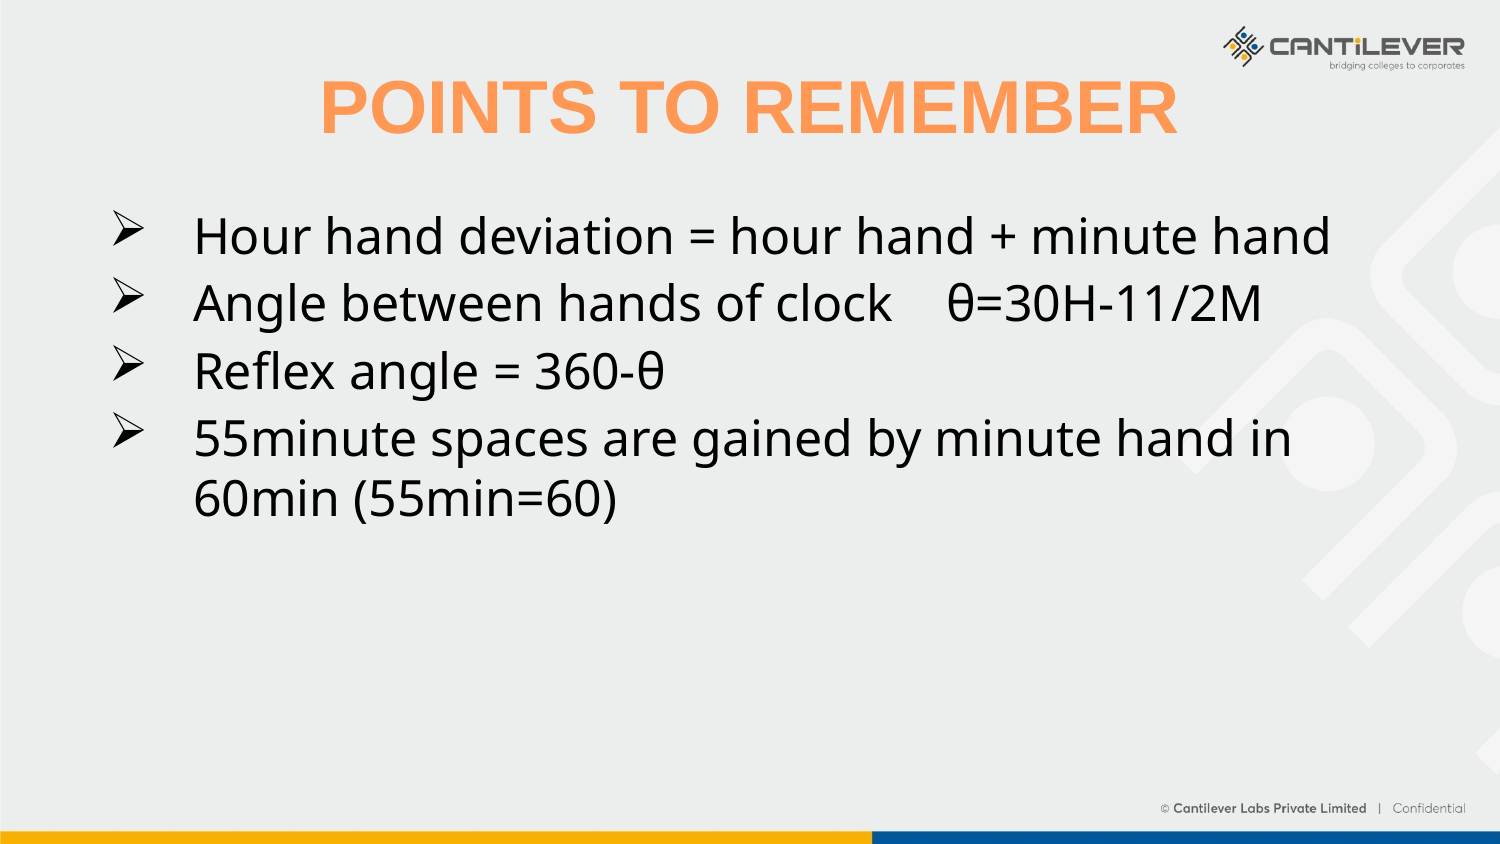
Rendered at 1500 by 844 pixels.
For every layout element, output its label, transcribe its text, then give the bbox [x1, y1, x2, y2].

title POINTS TO REMEMBER [75, 33, 1425, 175]
list Hour hand deviation = hour hand + minute hand Angle between hands of clock θ=30H-11/2M Reflex angle = 360-θ 55minute spaces are gained by minute hand in 60min (55min=60) [75, 196, 1425, 754]
picture [0, 0, 1500, 844]
